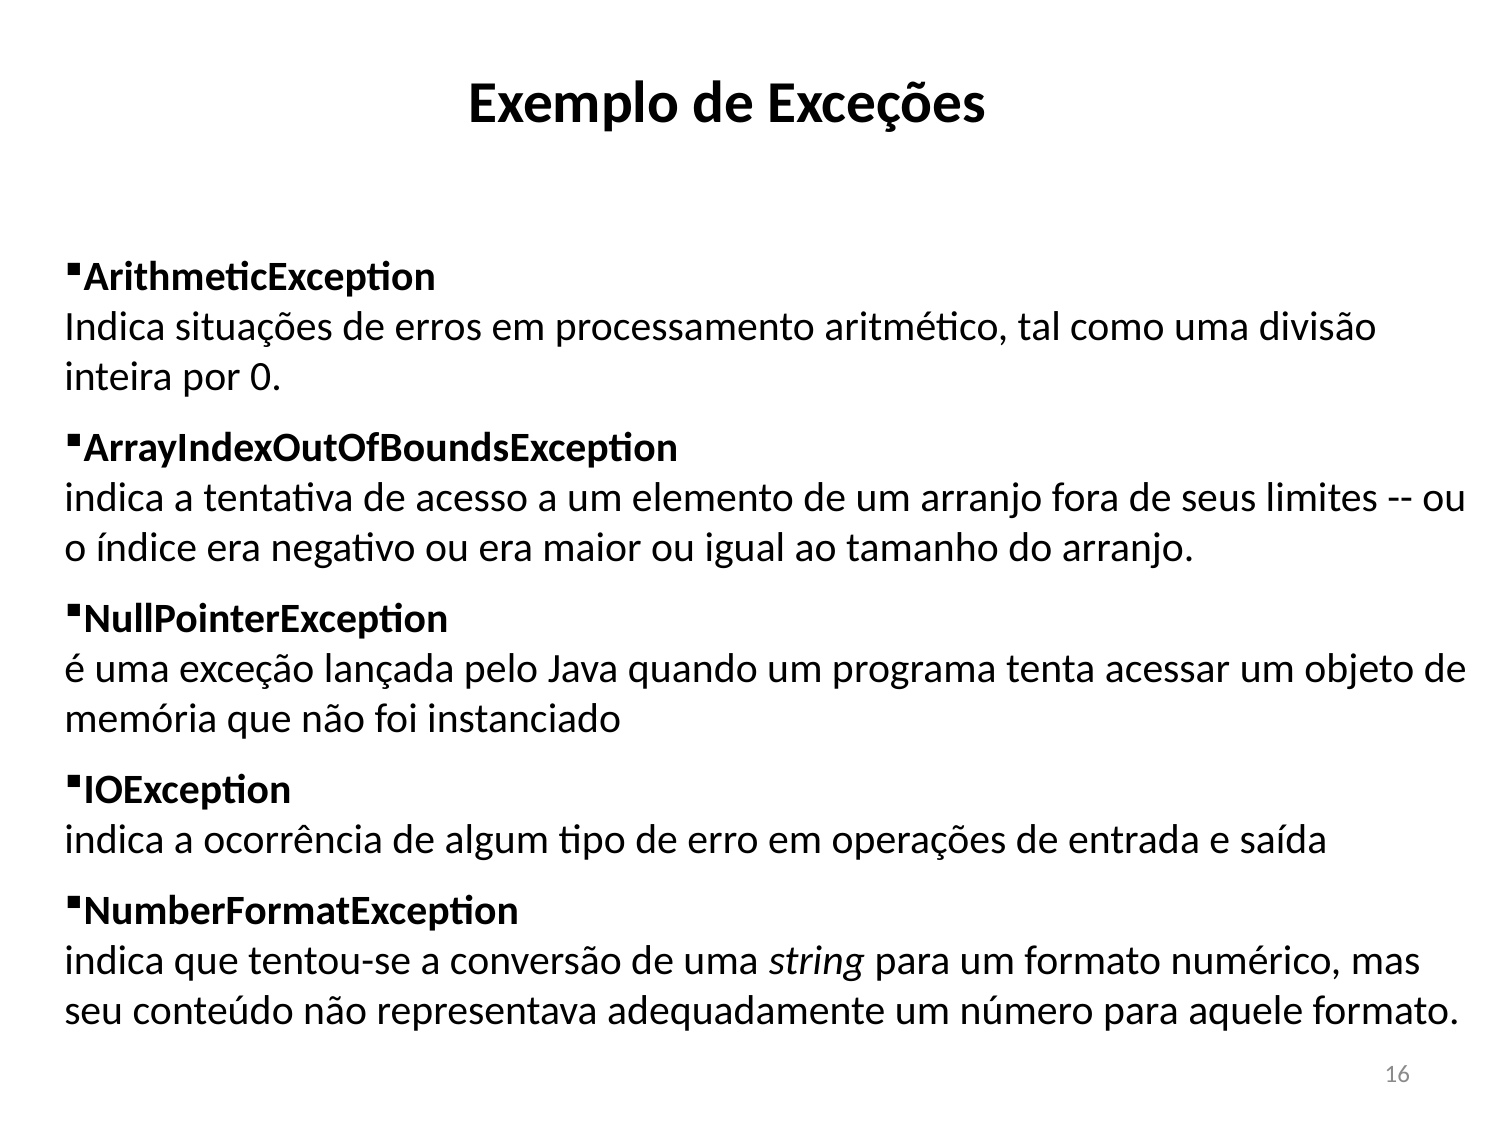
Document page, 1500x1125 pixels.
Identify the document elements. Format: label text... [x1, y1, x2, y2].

text_box ArithmeticException Indica situações de erros em processamento aritmético, tal como uma divisão inteira por 0. ArrayIndexOutOfBoundsException indica a tentativa de acesso a um elemento de um arranjo fora de seus limites -- ou o índice era negativo ou era maior ou igual ao tamanho do arranjo. NullPointerException é uma exceção lançada pelo Java quando um programa tenta acessar um objeto de memória que não foi instanciado IOException indica a ocorrência de algum tipo de erro em operações de entrada e saída NumberFormatException indica que tentou-se a conversão de uma string para um formato numérico, mas seu conteúdo não representava adequadamente um número para aquele formato. [53, 243, 1500, 1039]
slide_number 16 [1074, 1042, 1425, 1103]
title Exemplo de Exceções [234, 30, 1248, 167]
